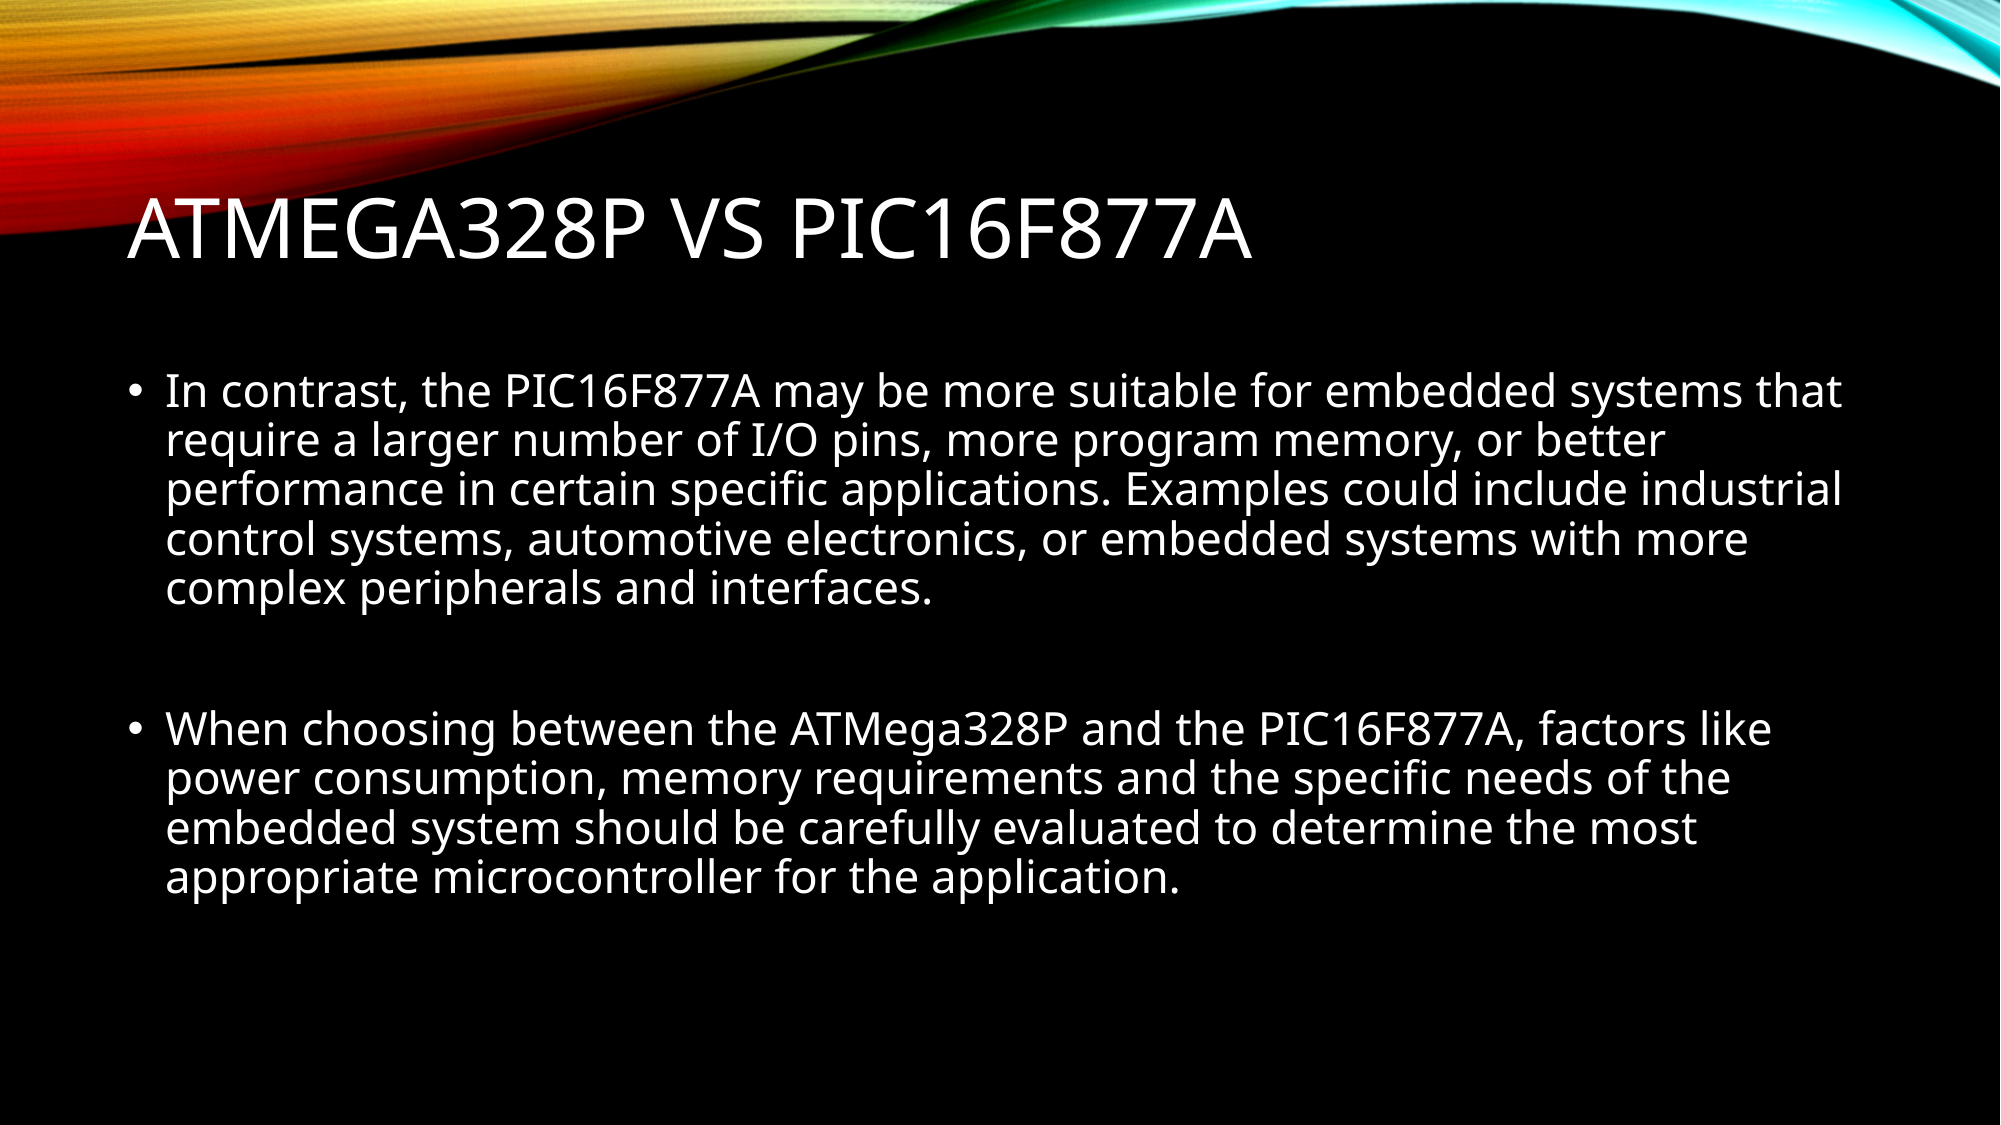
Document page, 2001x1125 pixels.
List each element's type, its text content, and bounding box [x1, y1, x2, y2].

title ATMega328P vs pic16f877a [112, 125, 1888, 338]
picture [0, 0, 2000, 237]
list In contrast, the PIC16F877A may be more suitable for embedded systems that require a larger number of I/O pins, more program memory, or better performance in certain specific applications. Examples could include industrial control systems, automotive electronics, or embedded systems with more complex peripherals and interfaces. When choosing between the ATMega328P and the PIC16F877A, factors like power consumption, memory requirements and the specific needs of the embedded system should be carefully evaluated to determine the most appropriate microcontroller for the application. [112, 360, 1888, 1021]
